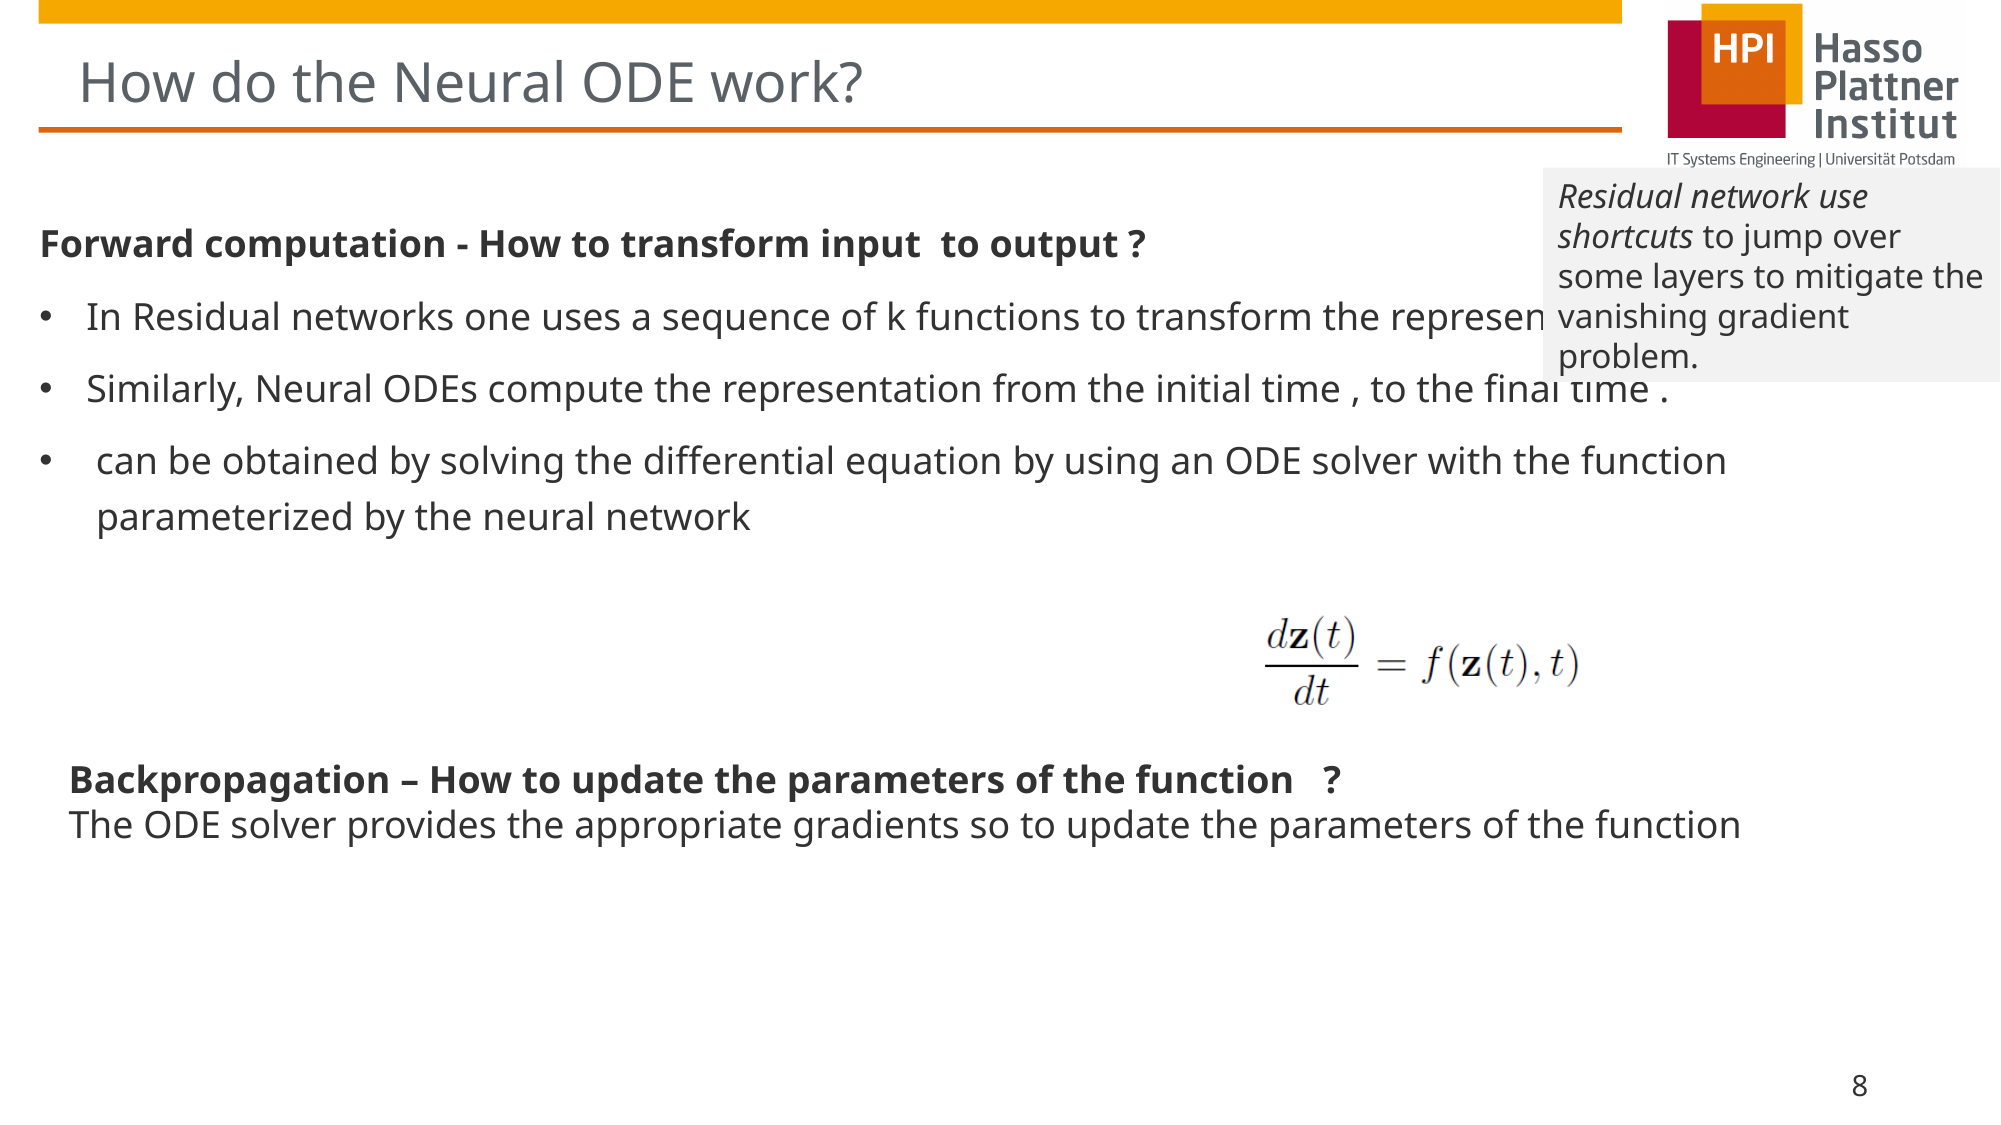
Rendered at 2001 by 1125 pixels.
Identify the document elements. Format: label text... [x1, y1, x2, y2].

picture [1664, 0, 1965, 167]
picture [1253, 608, 1583, 716]
title How do the Neural ODE work? [78, 23, 1583, 115]
text_box Residual network use shortcuts to jump over some layers to mitigate the vanishing gradient problem. [1543, 167, 2000, 382]
slide_number 8 [1834, 1064, 1961, 1107]
